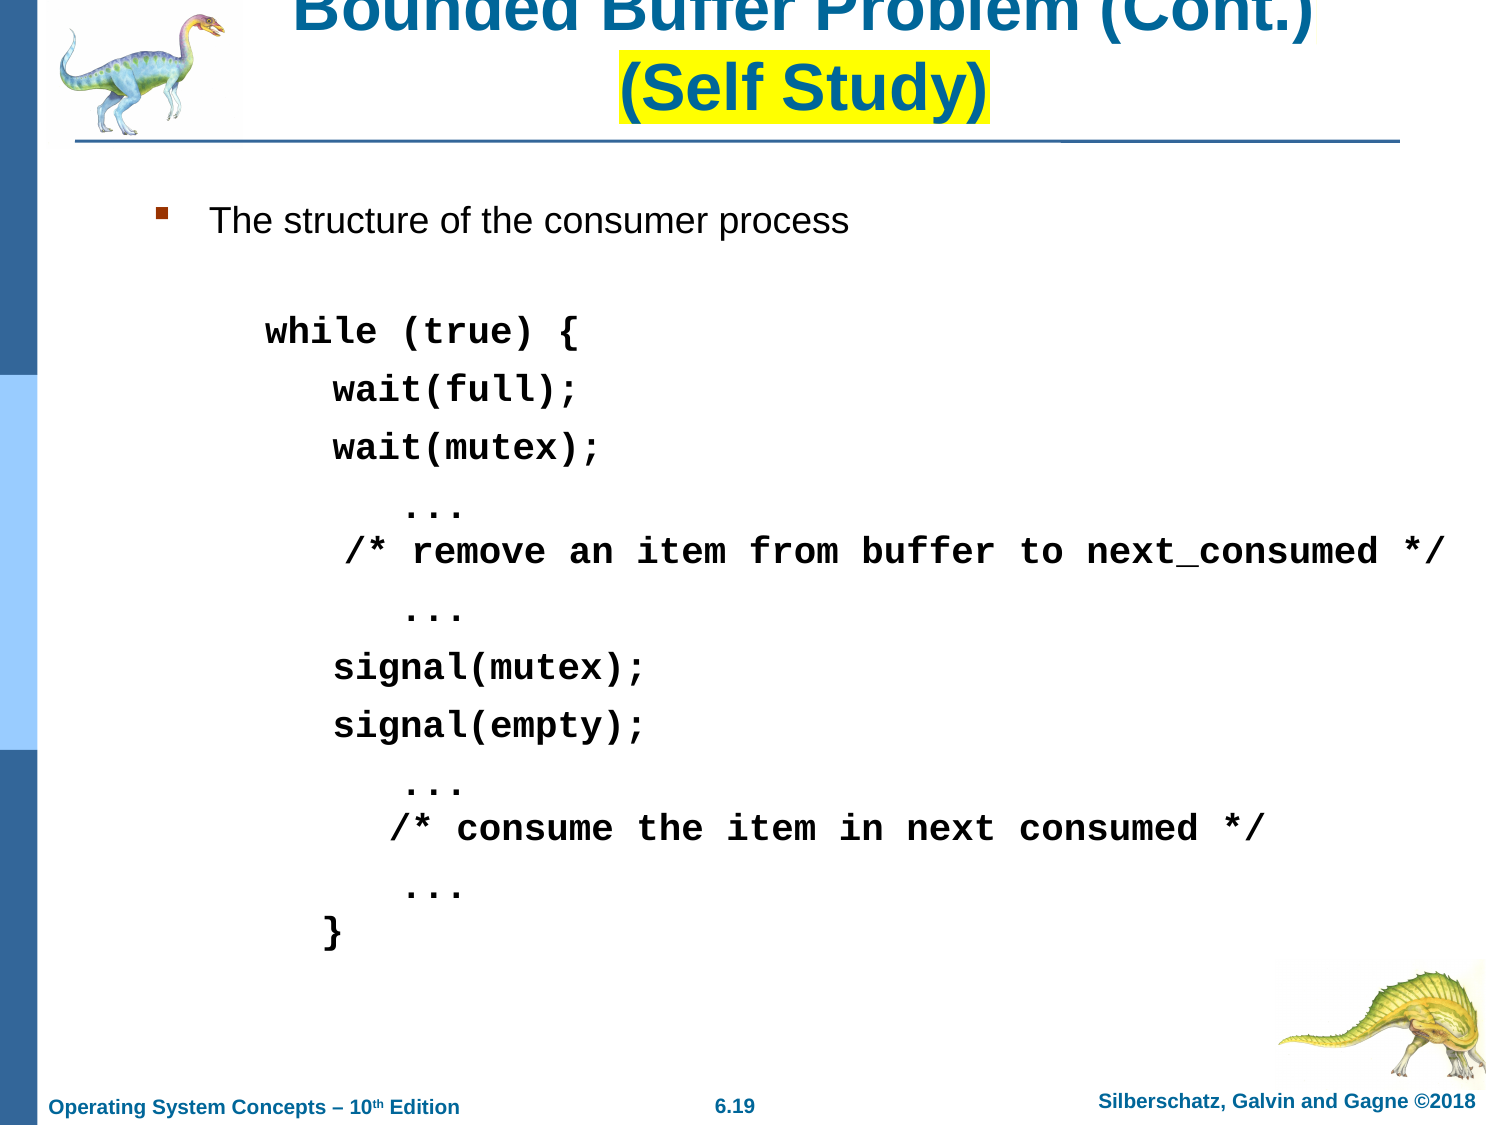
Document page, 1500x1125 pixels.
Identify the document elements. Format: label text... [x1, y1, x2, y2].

picture [46, 0, 243, 149]
title Bounded Buffer Problem (Cont.) (Self Study) [217, 36, 1392, 132]
picture [1275, 959, 1486, 1090]
list The structure of the consumer process while (true) { wait(full); wait(mutex); ... /* remove an item from buffer to next_consumed */ ... signal(mutex); signal(empty); ... /* consume the item in next consumed */ ... } [137, 189, 1476, 985]
